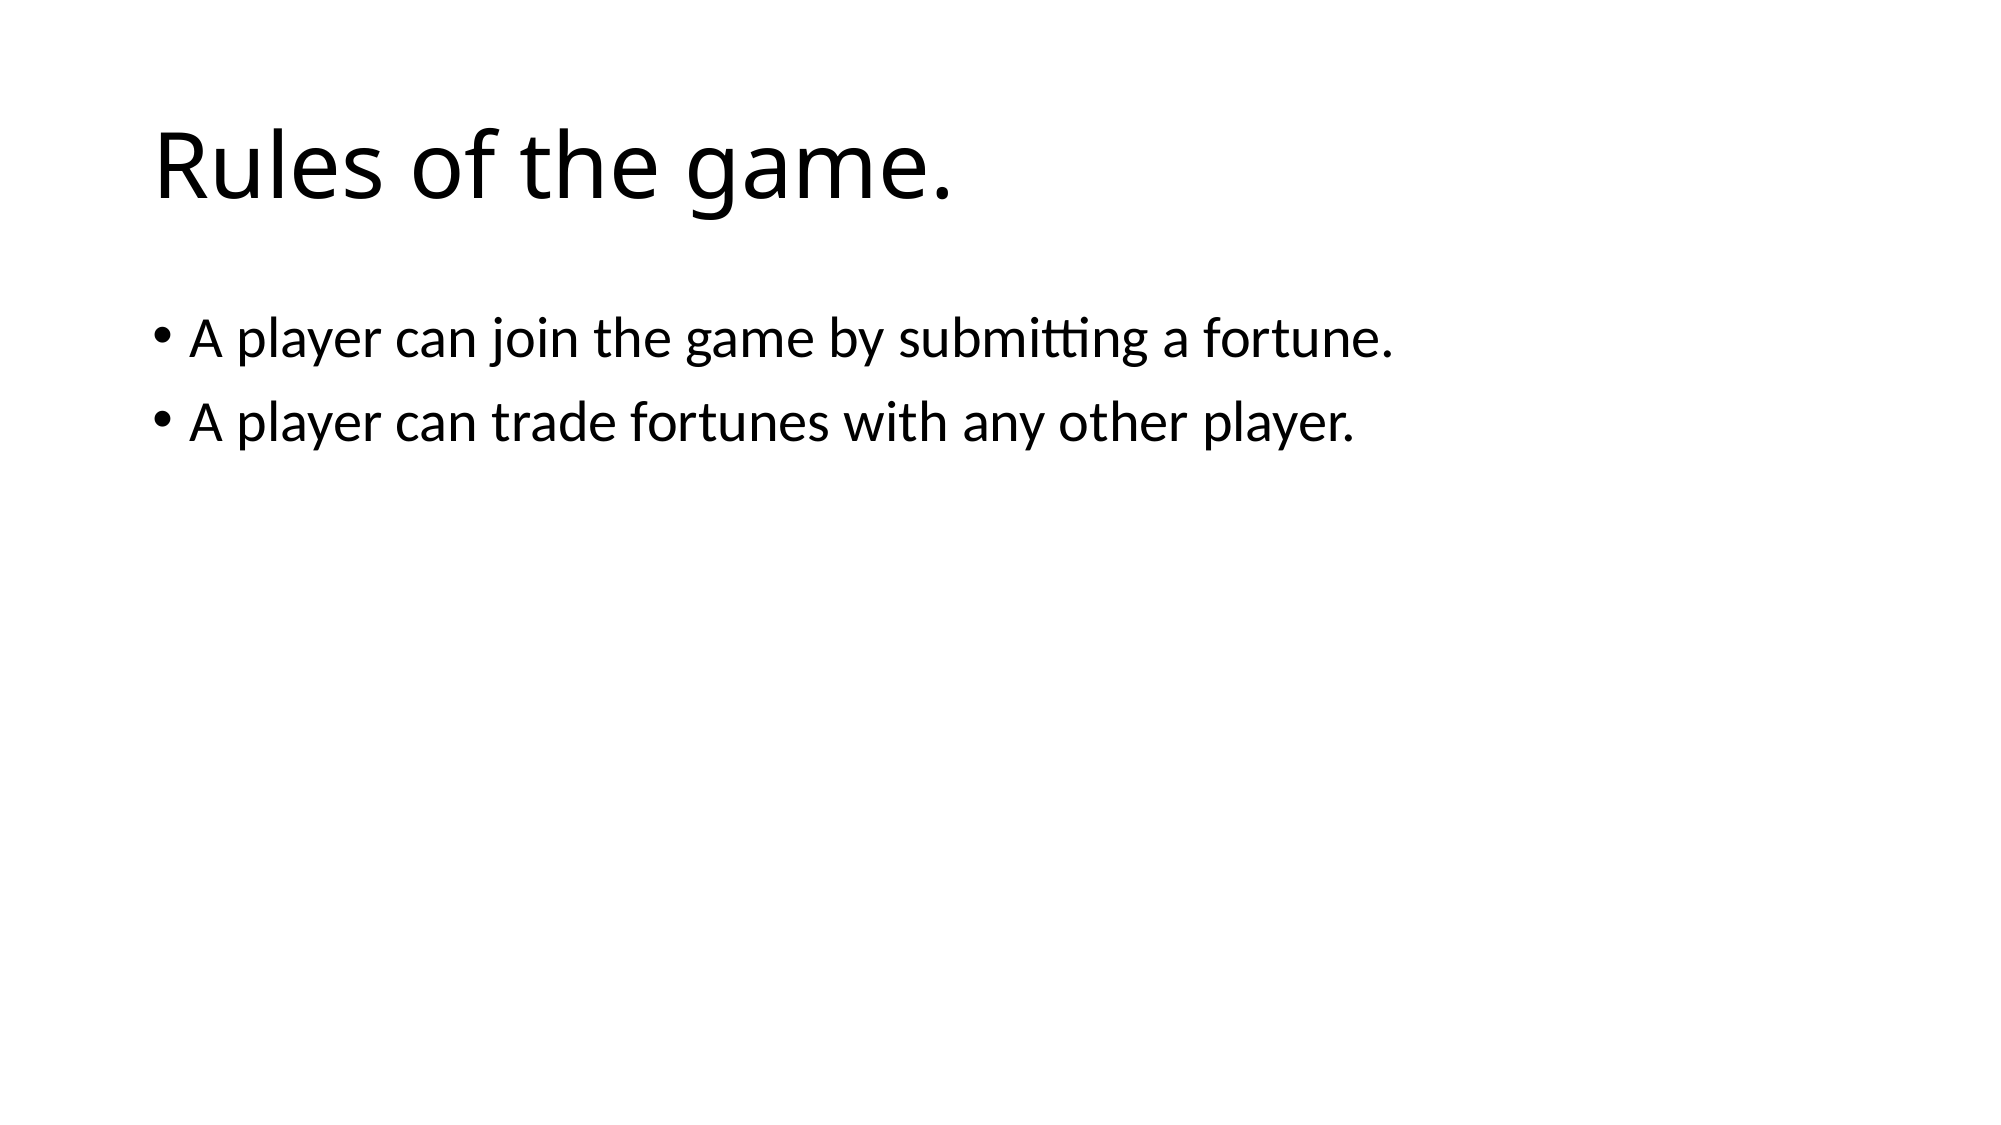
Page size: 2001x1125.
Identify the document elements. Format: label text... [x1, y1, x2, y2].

title Rules of the game. [137, 59, 1863, 278]
list A player can join the game by submitting a fortune. A player can trade fortunes with any other player. [137, 299, 1863, 1014]
